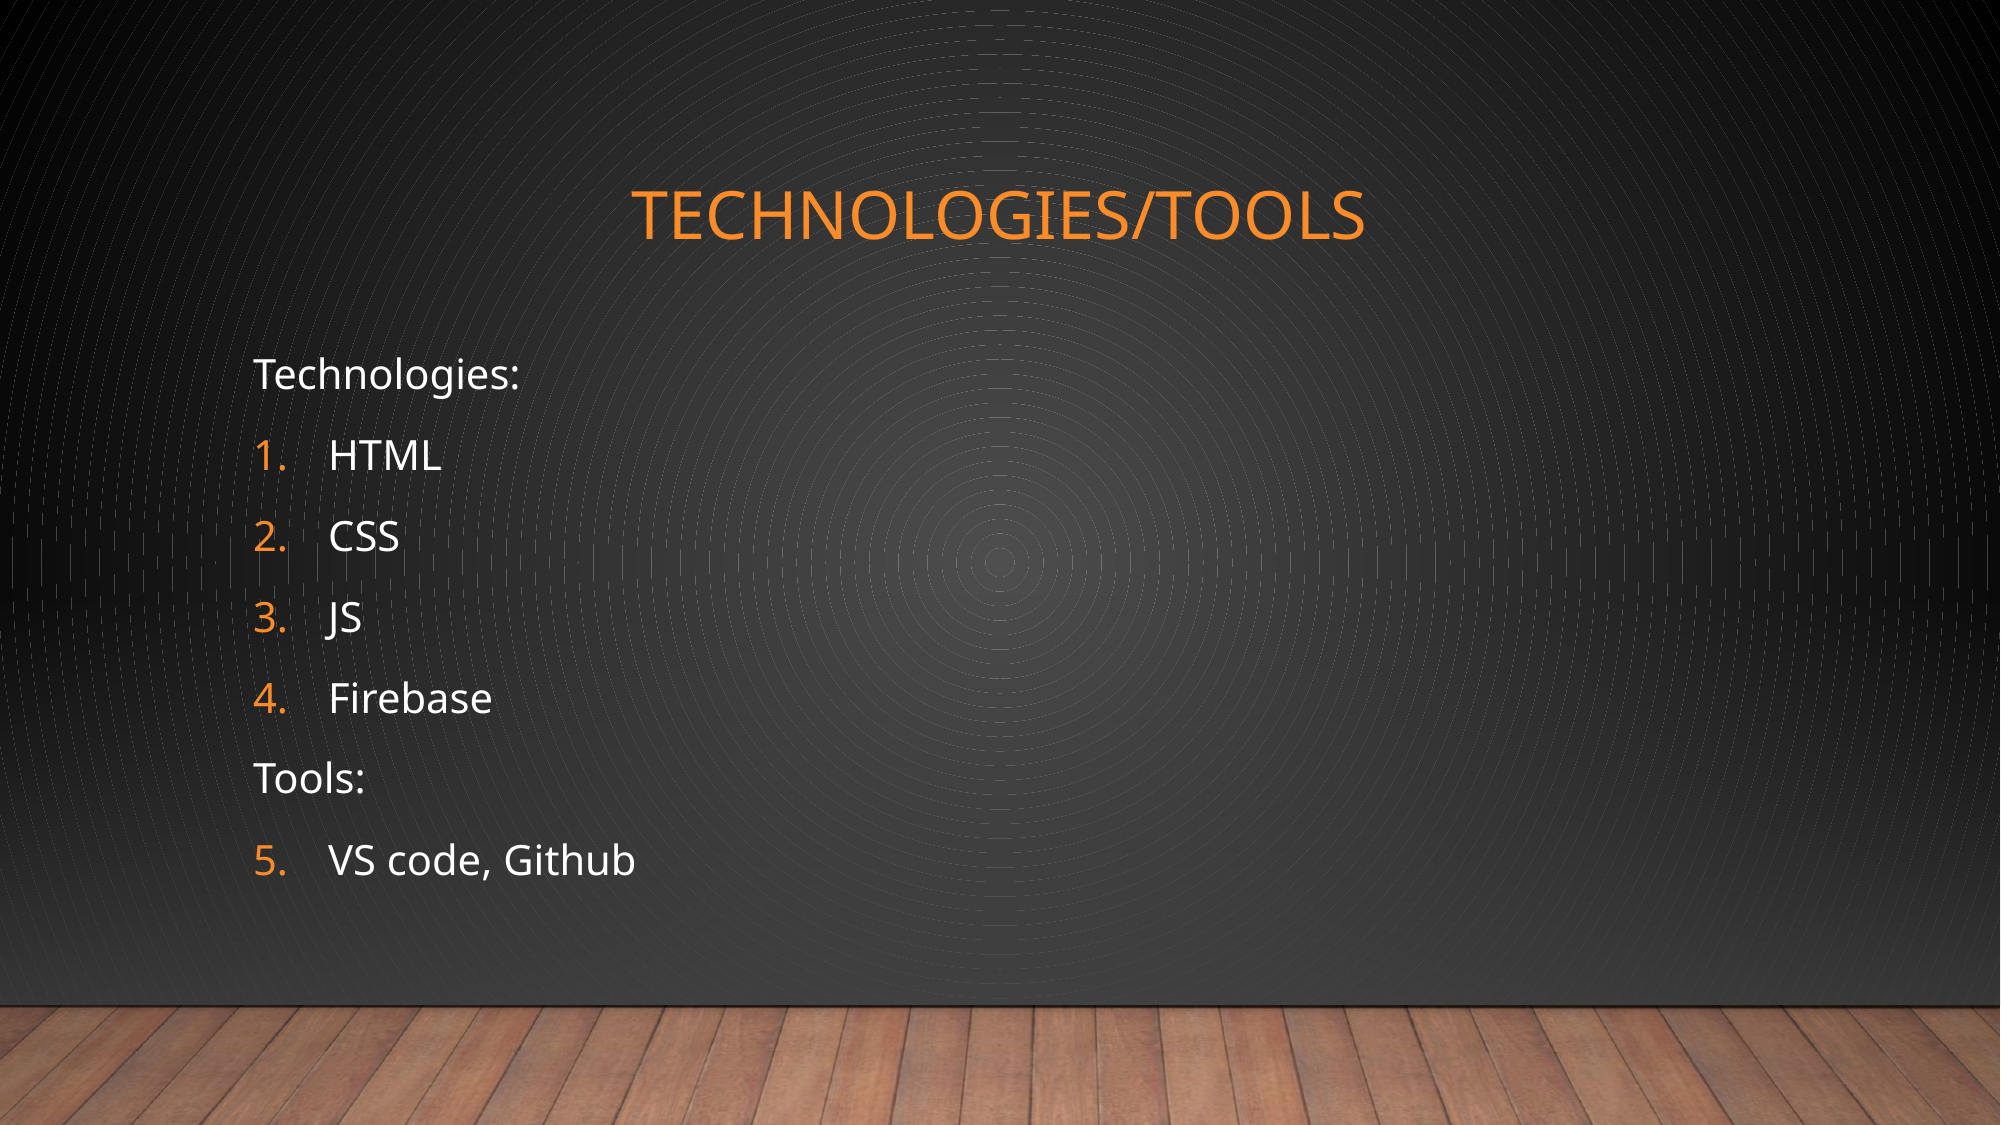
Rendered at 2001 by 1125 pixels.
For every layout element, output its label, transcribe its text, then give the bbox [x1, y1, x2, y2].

list Technologies: HTML CSS JS Firebase Tools: VS code, Github [238, 330, 1763, 897]
title Technologies/tools [238, 131, 1763, 305]
picture [0, 1005, 2000, 1125]
